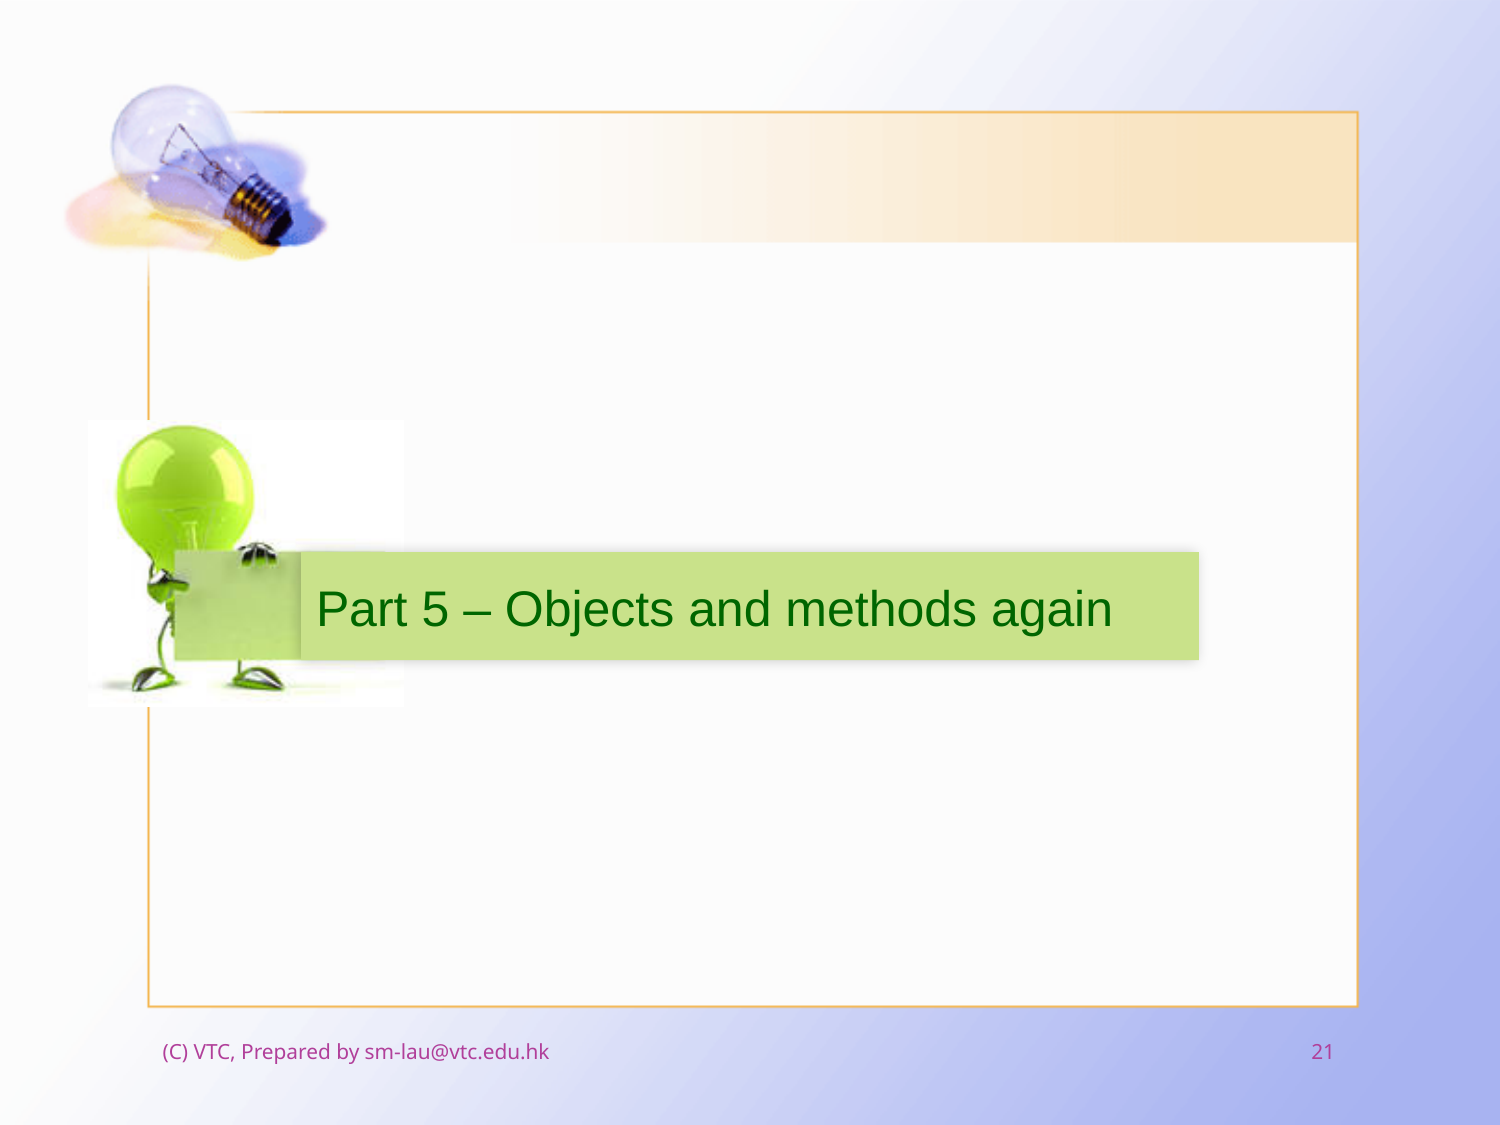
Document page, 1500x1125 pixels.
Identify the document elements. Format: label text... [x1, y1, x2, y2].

slide_number 21 [1237, 1024, 1351, 1076]
text_box Part 5 – Objects and methods again [408, 552, 1199, 661]
picture [0, 0, 1500, 1125]
footer (C) VTC, Prepared by sm-lau@vtc.edu.hk [147, 1024, 1226, 1076]
